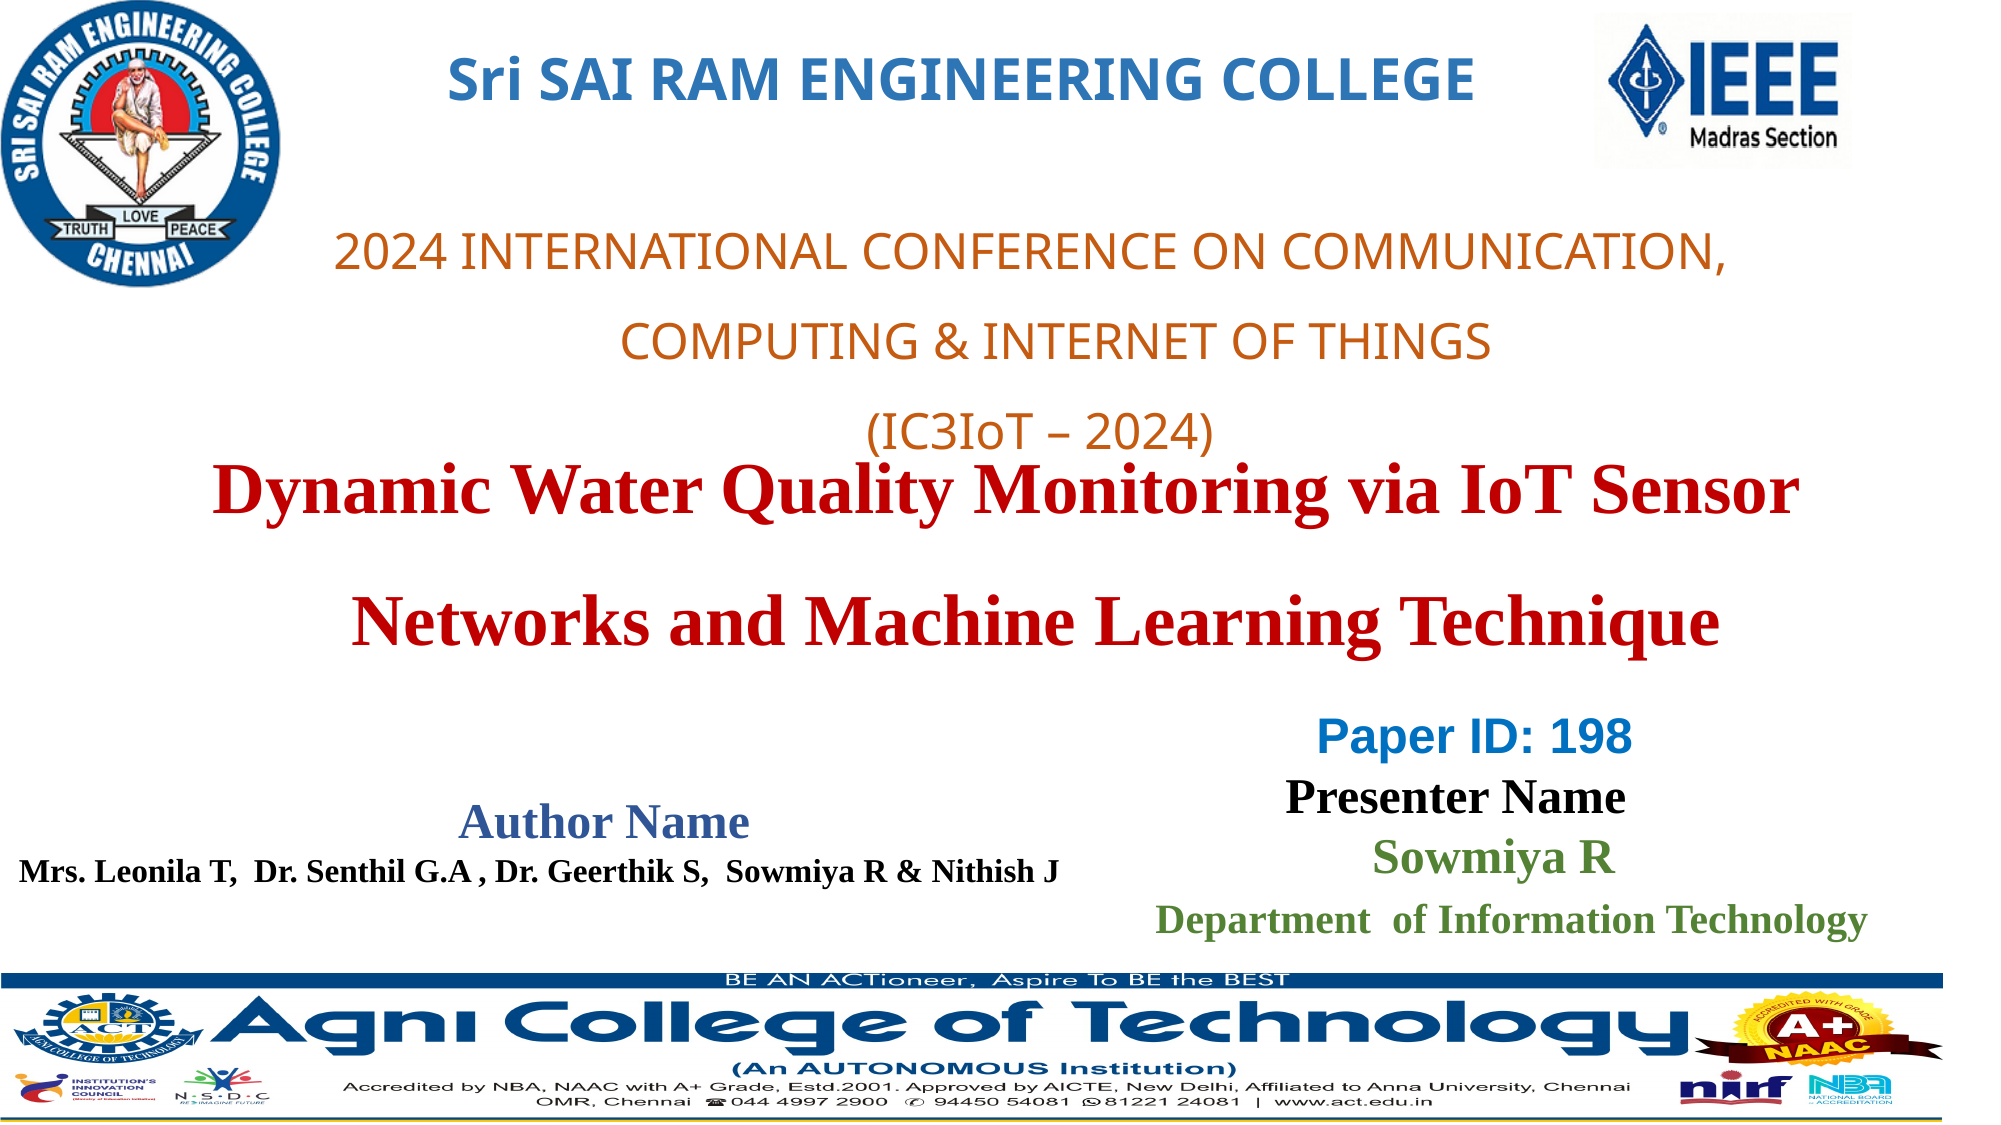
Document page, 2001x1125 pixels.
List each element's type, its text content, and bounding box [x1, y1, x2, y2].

picture [0, 0, 282, 288]
picture [0, 973, 1943, 1122]
text_box Author Name Mrs. Leonila T, Dr. Senthil G.A , Dr. Geerthik S, Sowmiya R & Nithish J [0, 781, 1146, 936]
picture [1593, 13, 1978, 169]
subtitle Dynamic Water Quality Monitoring via IoT Sensor Networks and Machine Learning Technique [28, 389, 1972, 677]
text_box Sri SAI RAM ENGINEERING COLLEGE [432, 34, 1507, 120]
text_box Paper ID: 198 Presenter Name Sowmiya R Department of Information Technology [999, 696, 1888, 952]
text_box 2024 INTERNATIONAL CONFERENCE ON COMMUNICATION, COMPUTING & INTERNET OF THINGS (IC3IoT – 2024) [318, 182, 1786, 467]
